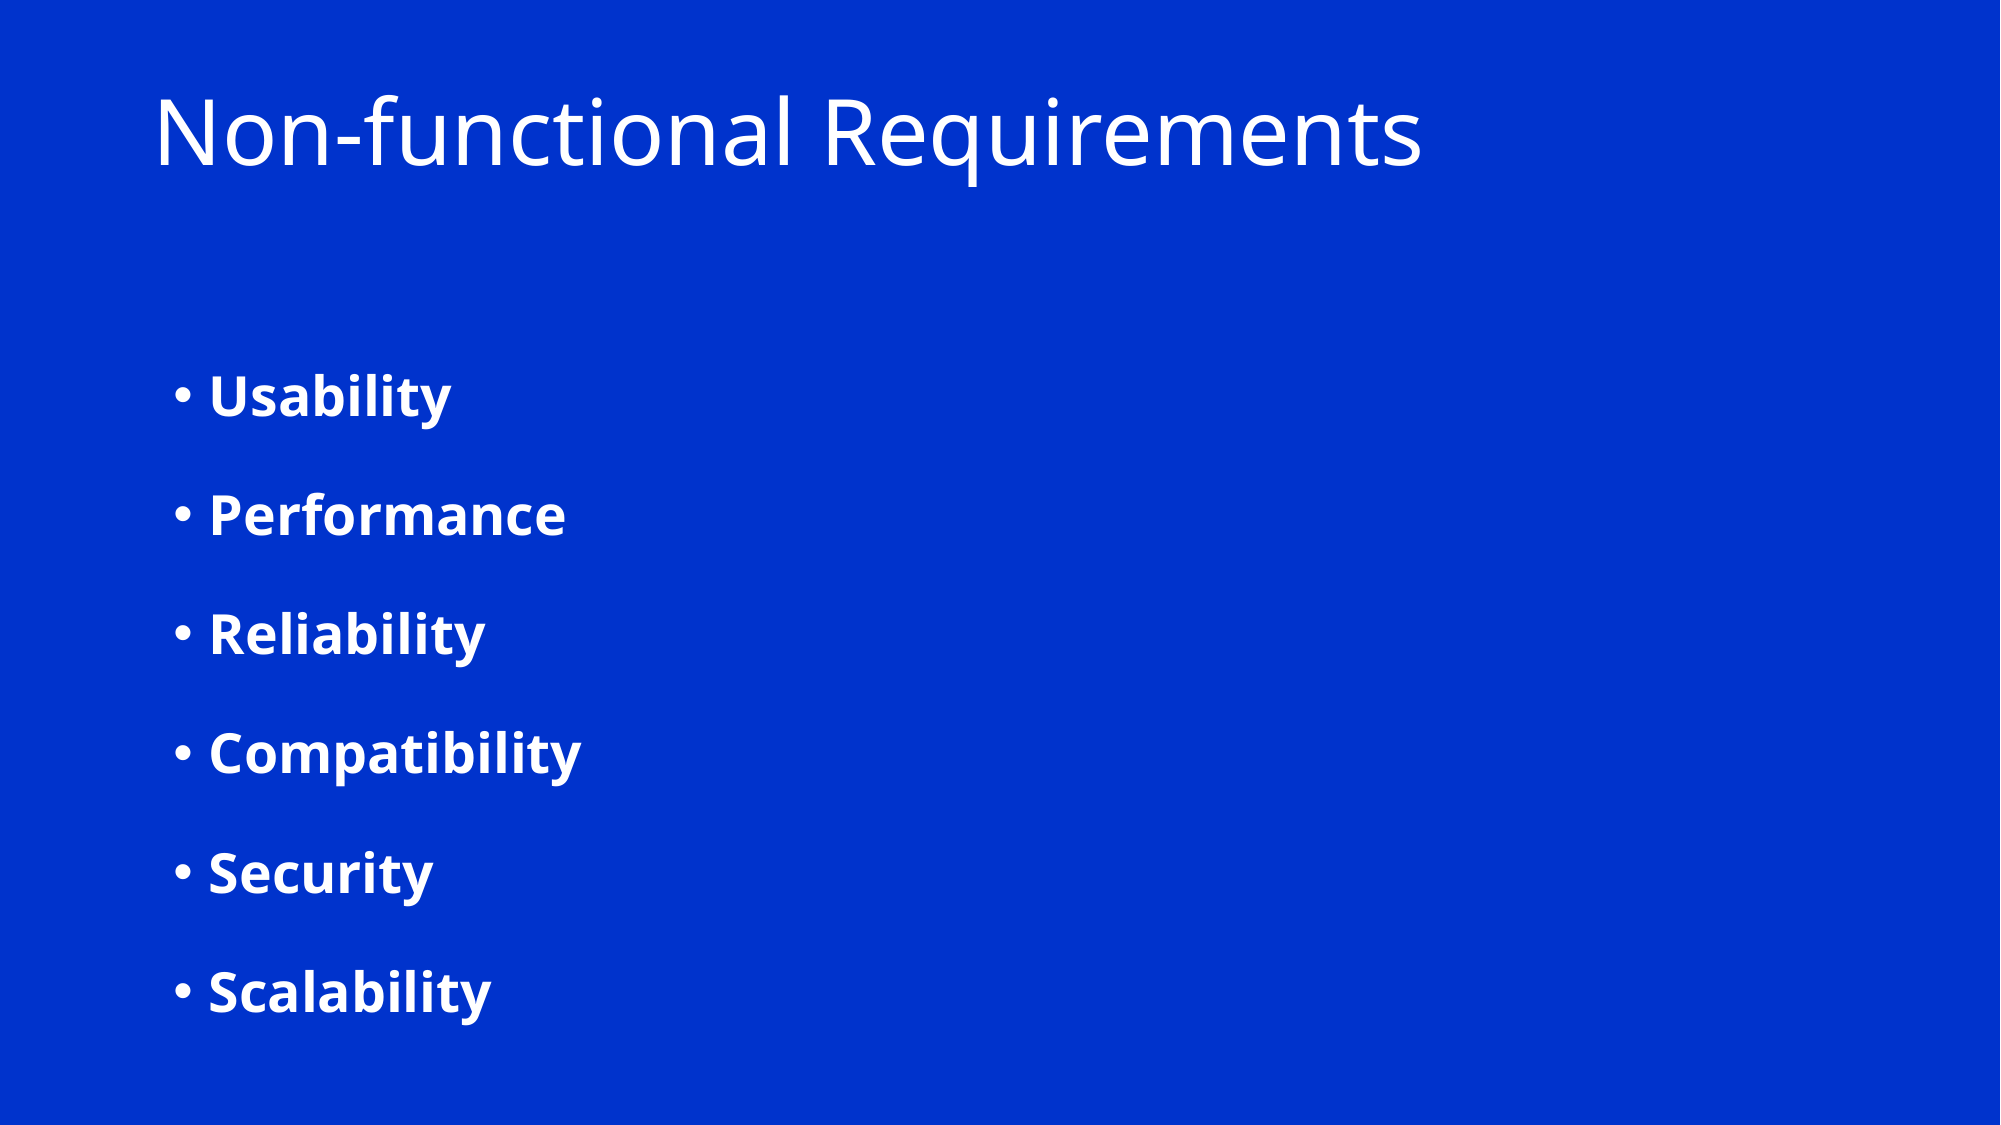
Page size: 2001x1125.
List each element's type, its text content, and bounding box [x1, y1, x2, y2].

text_box Non-functional Requirements [137, 27, 1863, 245]
text_box Usability Performance Reliability Compatibility Security Scalability [158, 320, 1884, 1035]
